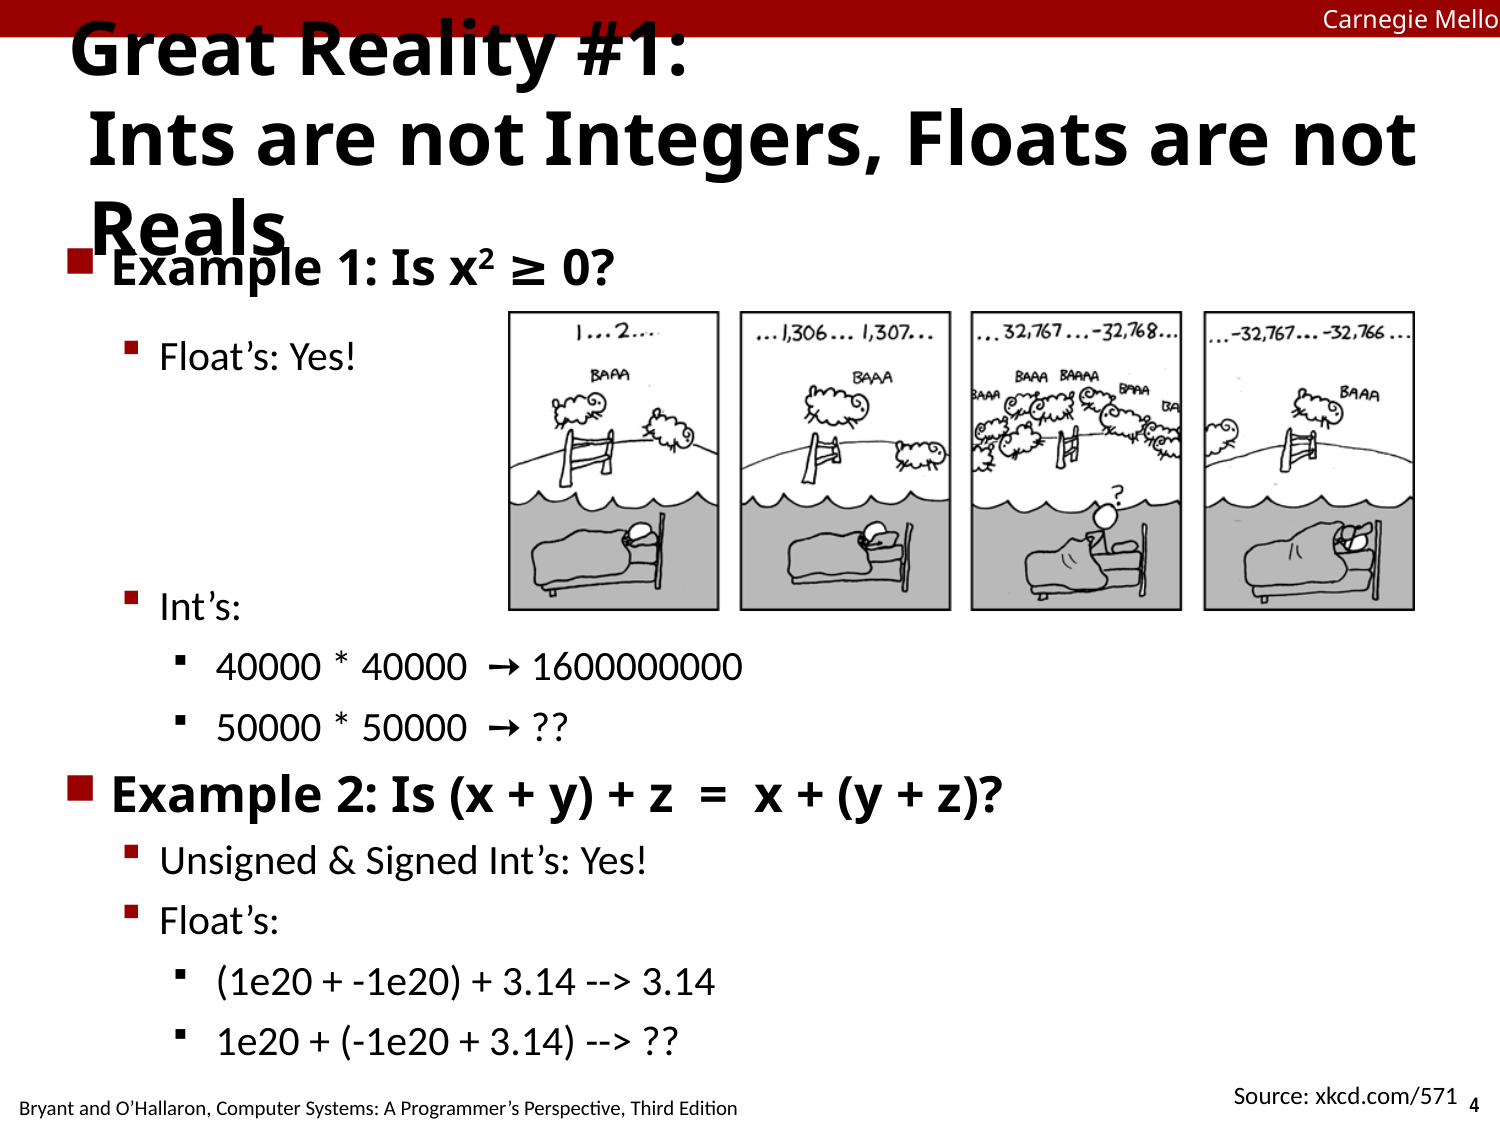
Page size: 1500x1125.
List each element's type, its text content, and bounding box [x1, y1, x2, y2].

text_box [0, 0, 1500, 38]
text_box Carnegie Mellon [1322, 3, 1500, 33]
picture [508, 311, 1415, 611]
list Example 1: Is x2 ≥ 0? Float’s: Yes! Int’s: 40000 * 40000 ➙ 1600000000 50000 * 50000 ➙ ?? Example 2: Is (x + y) + z = x + (y + z)? Unsigned & Signed Int’s: Yes! Float’s: (1e20 + -1e20) + 3.14 --> 3.14 1e20 + (-1e20 + 3.14) --> ?? [62, 228, 1438, 1122]
text_box Source: xkcd.com/571 [1204, 1079, 1488, 1121]
title Great Reality #1: Ints are not Integers, Floats are not Reals [62, 41, 1438, 228]
